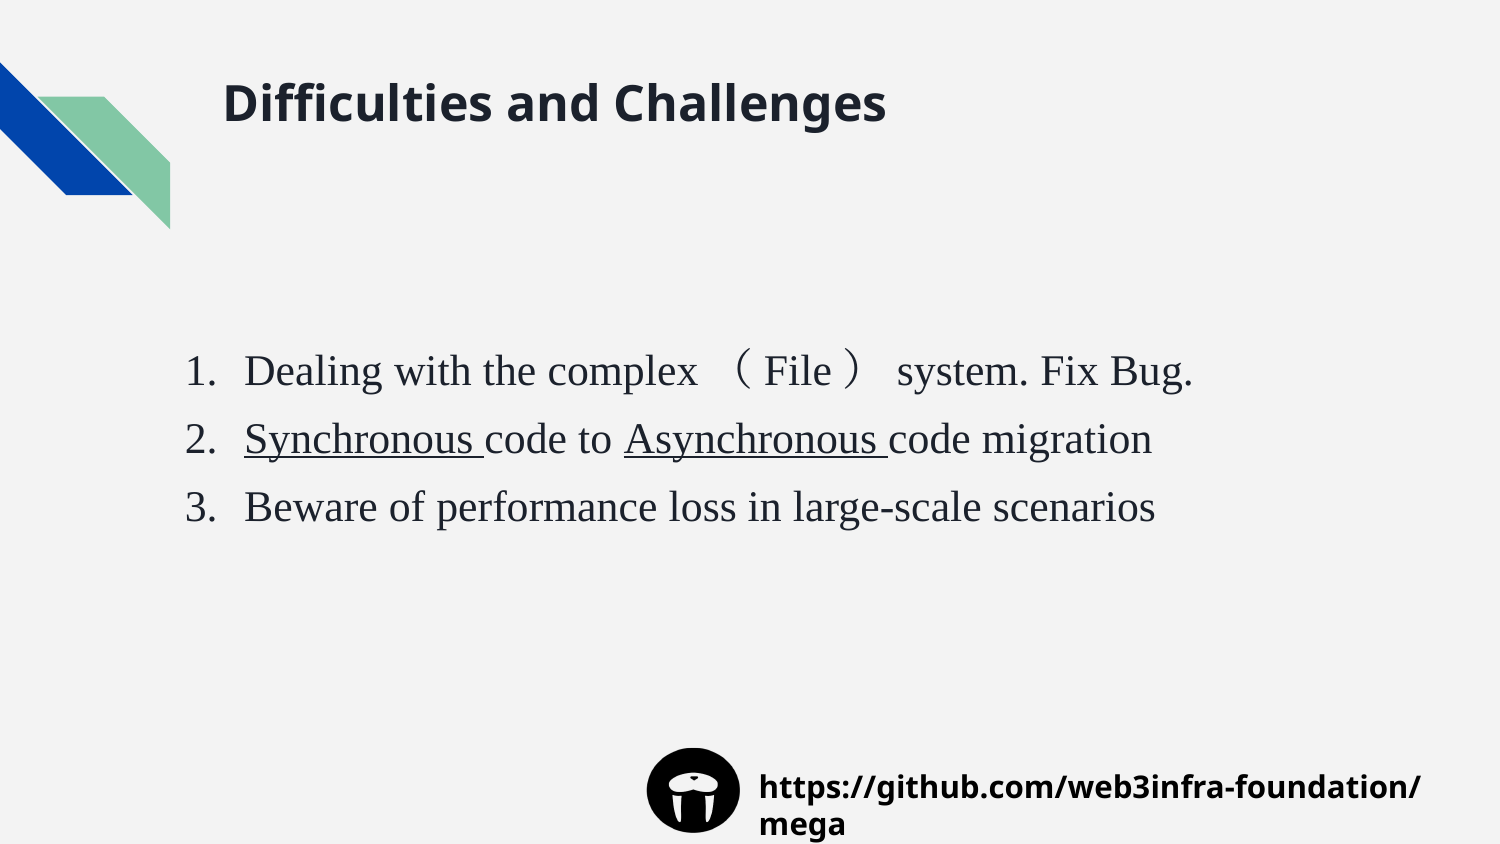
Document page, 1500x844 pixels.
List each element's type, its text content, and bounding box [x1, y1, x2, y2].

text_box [640, 736, 1500, 838]
text_box Dealing with the complex（File）system. Fix Bug. Synchronous code to Asynchronous code migration Beware of performance loss in large-scale scenarios [154, 311, 1251, 545]
title Difficulties and Challenges [207, 56, 1362, 157]
